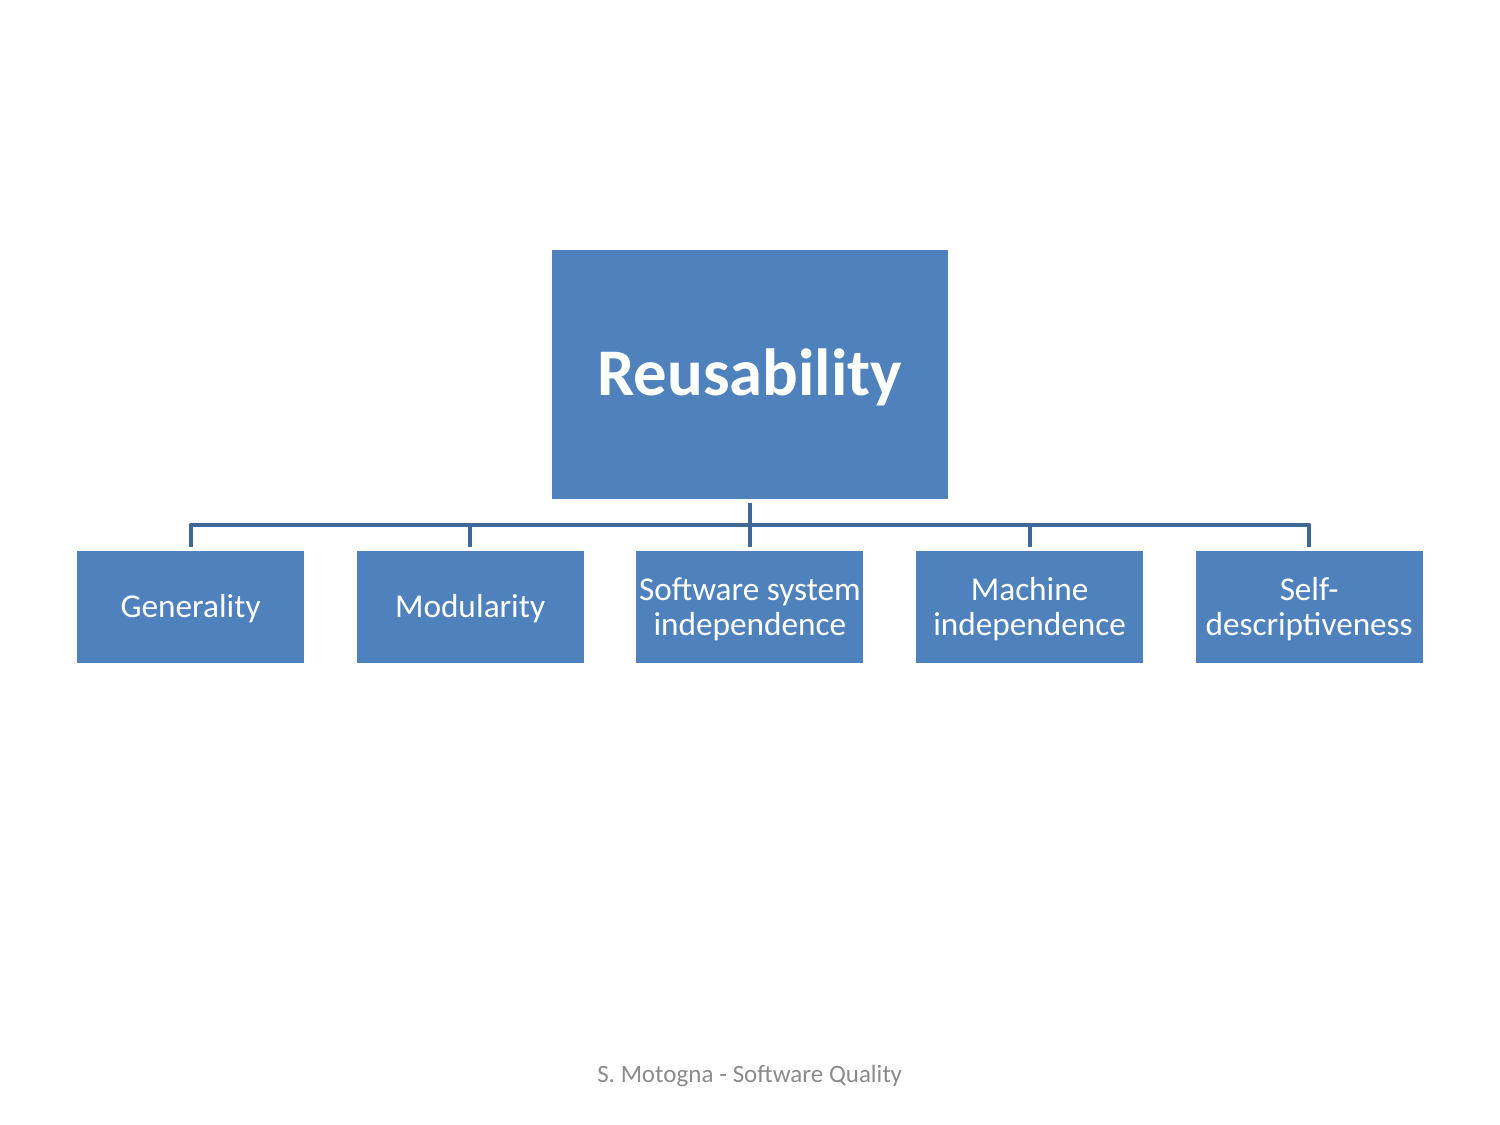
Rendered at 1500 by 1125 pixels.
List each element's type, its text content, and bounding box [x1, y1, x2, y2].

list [74, 87, 1426, 826]
footer S. Motogna - Software Quality [512, 1042, 988, 1103]
